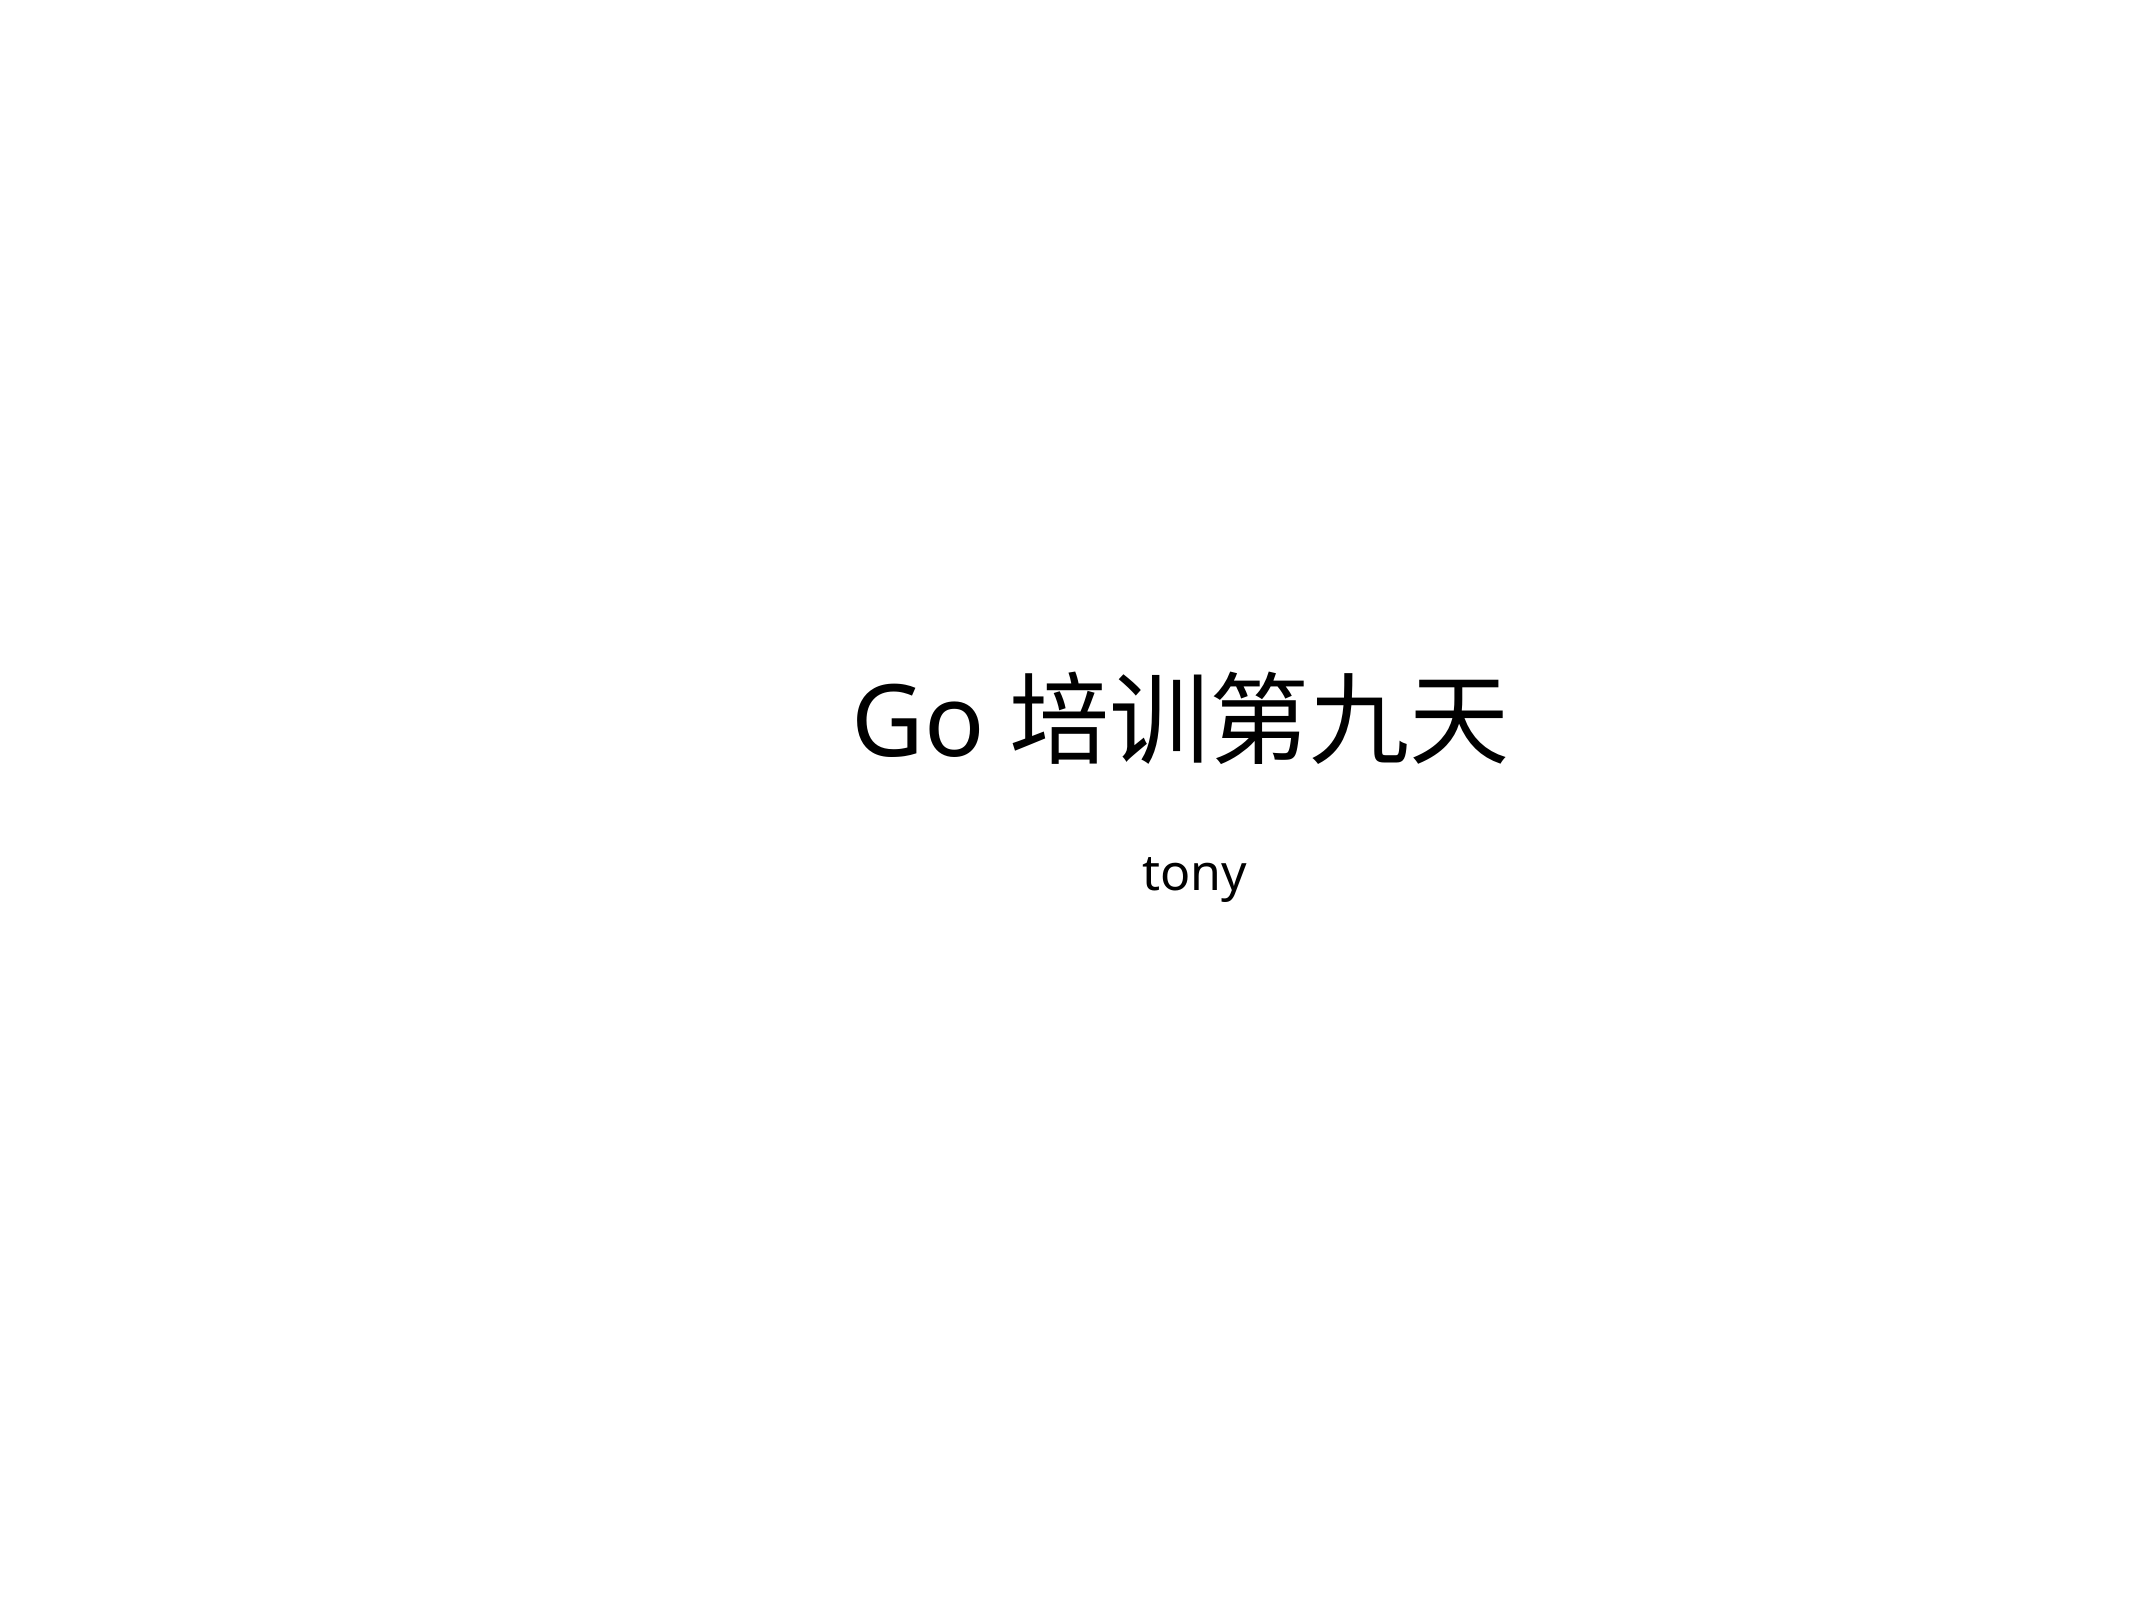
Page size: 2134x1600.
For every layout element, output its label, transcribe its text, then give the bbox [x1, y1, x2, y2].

text_box Go培训第九天 [843, 648, 1518, 785]
text_box tony [1134, 832, 1256, 910]
